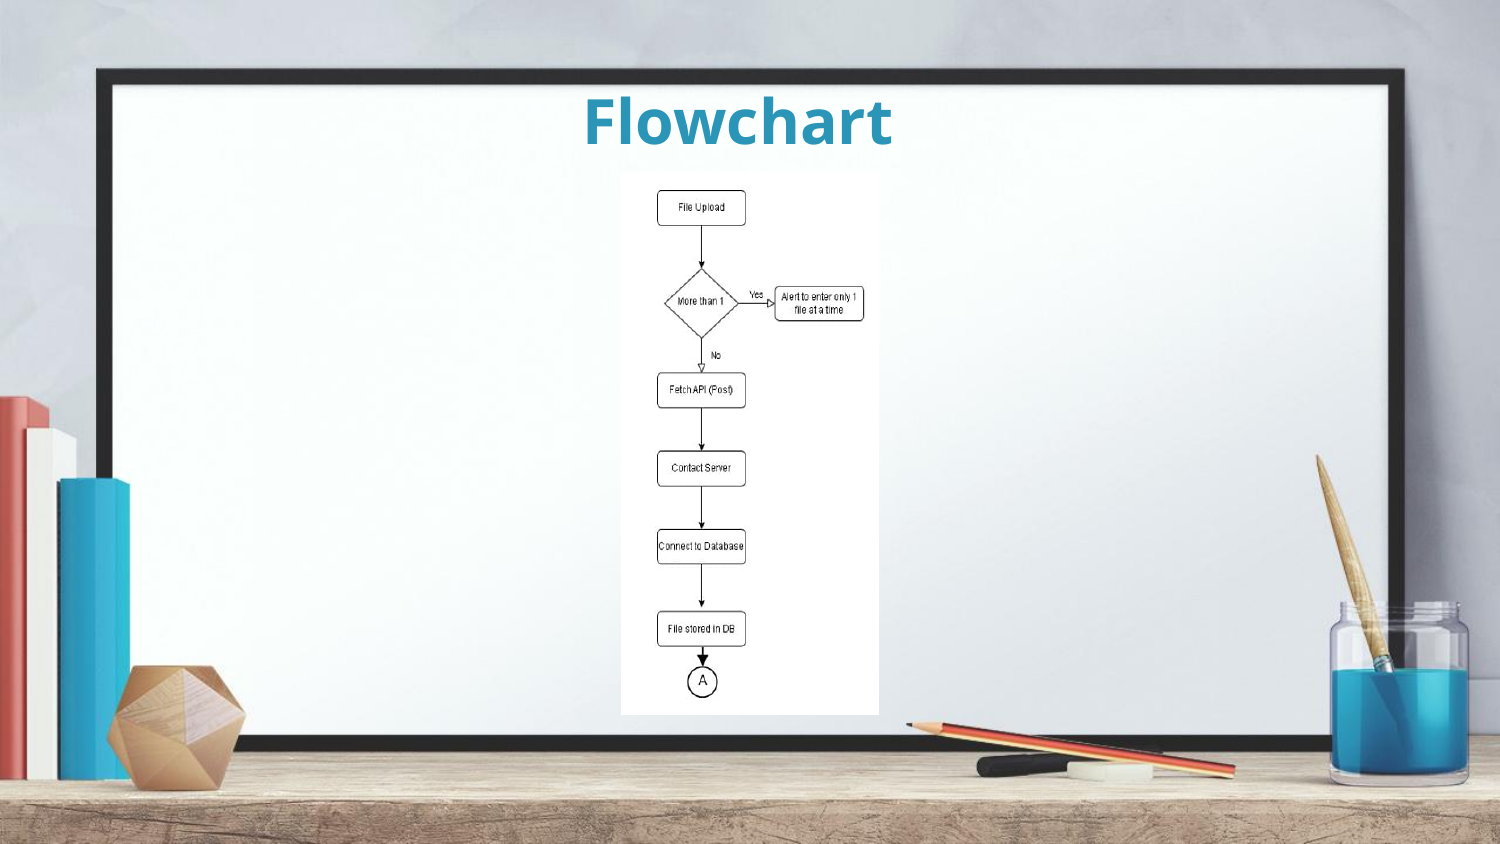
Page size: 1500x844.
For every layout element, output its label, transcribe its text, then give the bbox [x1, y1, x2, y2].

picture [0, 0, 1500, 844]
title Flowchart [100, 67, 1376, 191]
